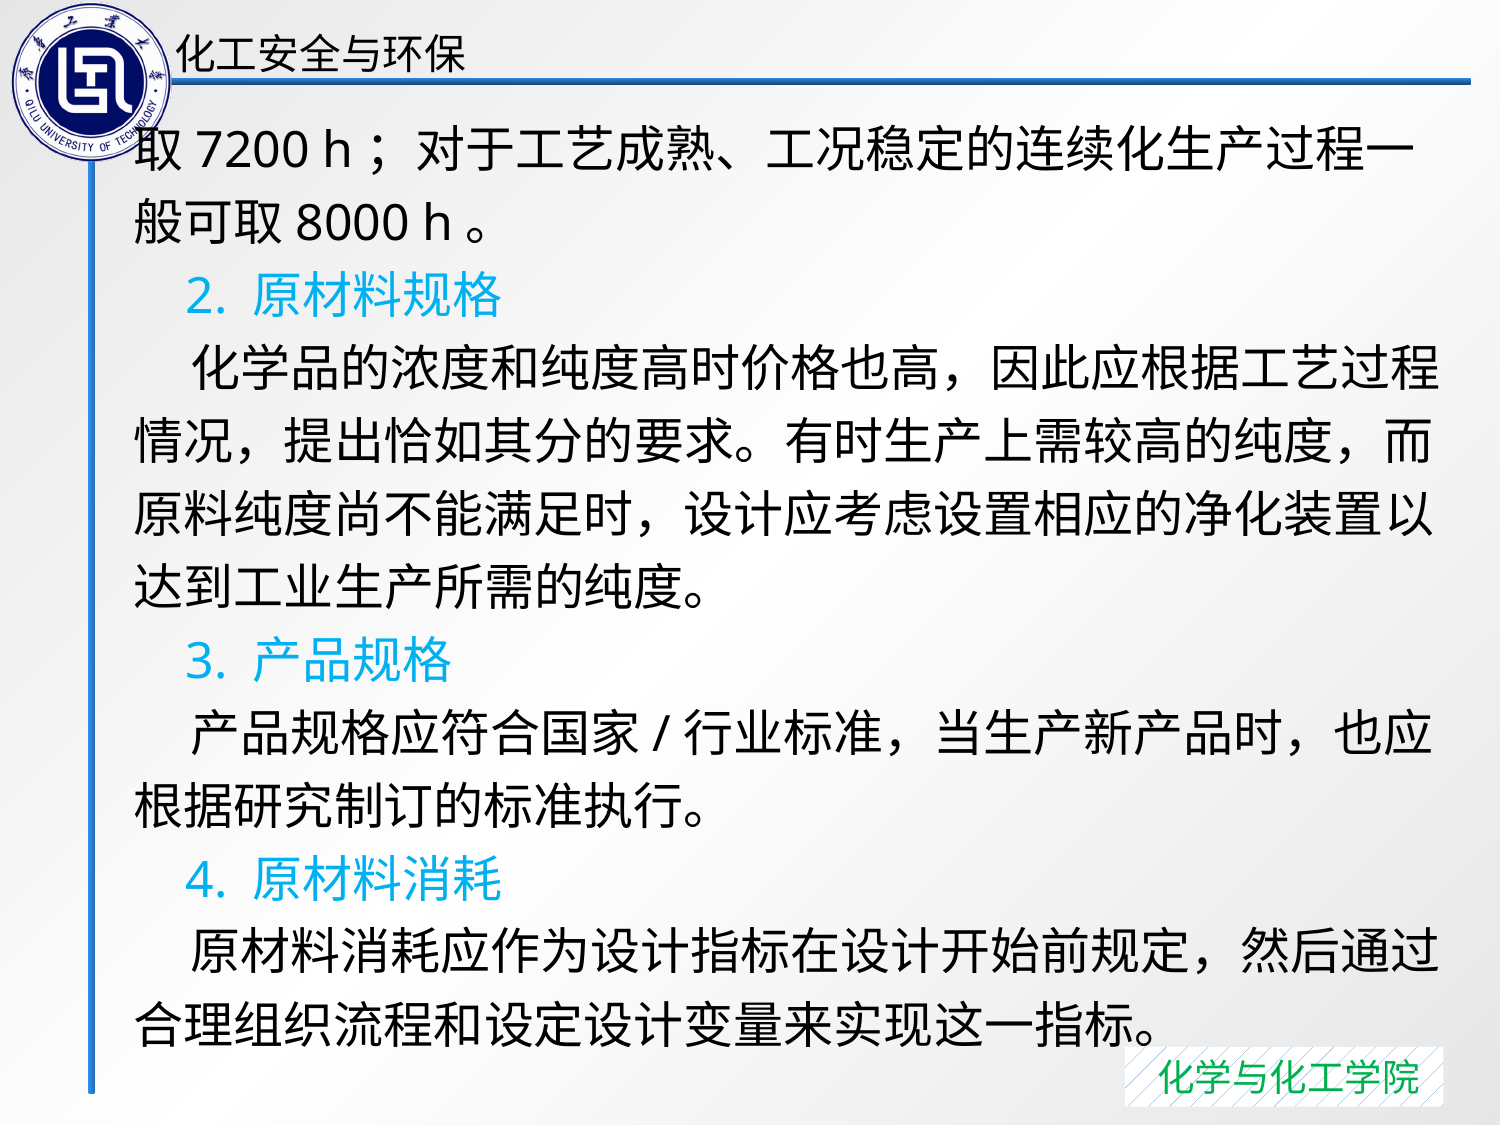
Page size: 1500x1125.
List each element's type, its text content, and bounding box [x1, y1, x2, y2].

list 取7200 h；对于工艺成熟、工况稳定的连续化生产过程一般可取8000 h。 2. 原材料规格 化学品的浓度和纯度高时价格也高，因此应根据工艺过程情况，提出恰如其分的要求。有时生产上需较高的纯度，而原料纯度尚不能满足时，设计应考虑设置相应的净化装置以达到工业生产所需的纯度。 3. 产品规格 产品规格应符合国家/行业标准，当生产新产品时，也应根据研究制订的标准执行。 4. 原材料消耗 原材料消耗应作为设计指标在设计开始前规定，然后通过合理组织流程和设定设计变量来实现这一指标。 [118, 97, 1471, 1091]
picture [11, 2, 172, 162]
